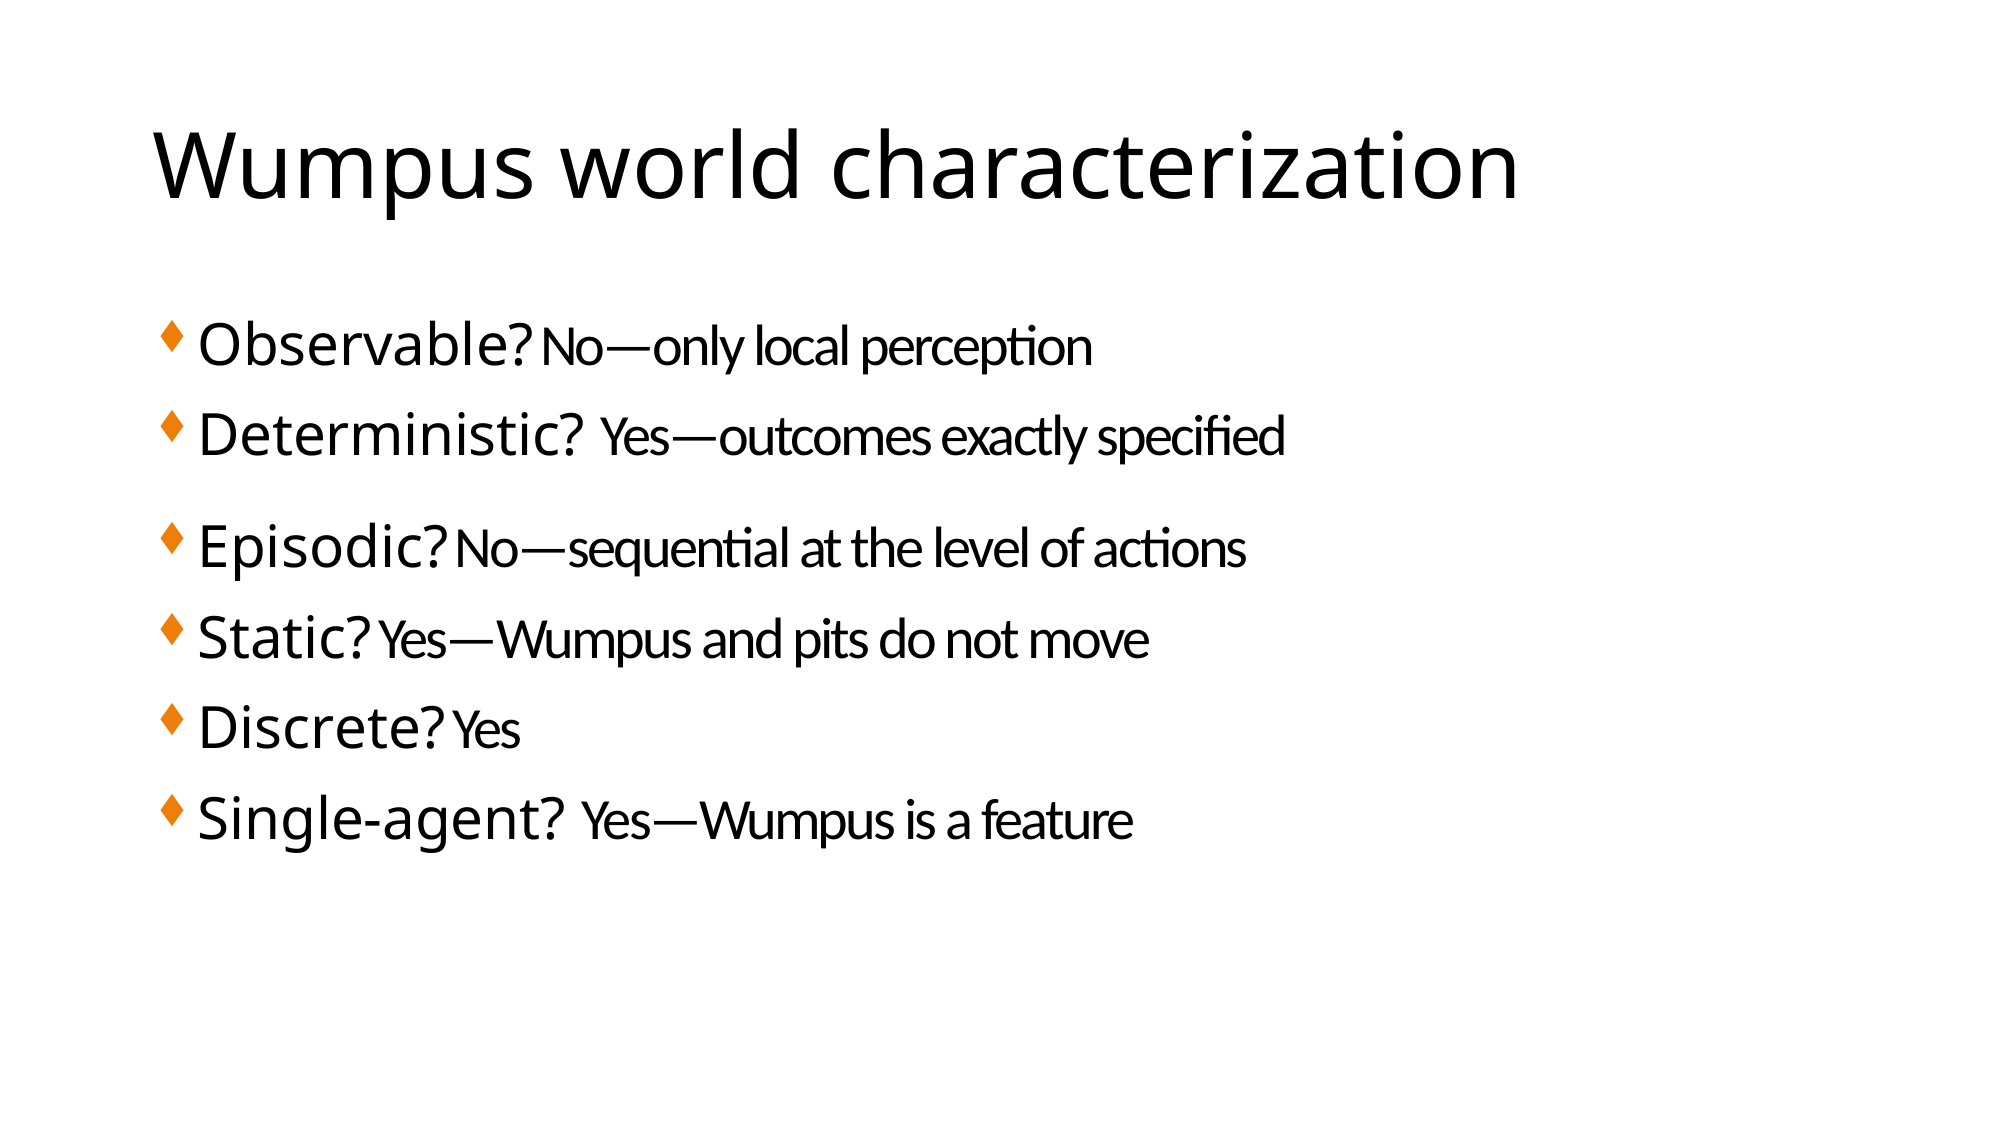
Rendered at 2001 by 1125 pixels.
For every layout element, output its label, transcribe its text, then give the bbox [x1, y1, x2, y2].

title Wumpus world characterization [137, 59, 1863, 278]
list Observable? No—only local perception Deterministic? Yes—outcomes exactly specified Episodic? No—sequential at the level of actions Static? Yes—Wumpus and pits do not move Discrete? Yes Single-agent? Yes—Wumpus is a feature [137, 299, 1863, 1014]
